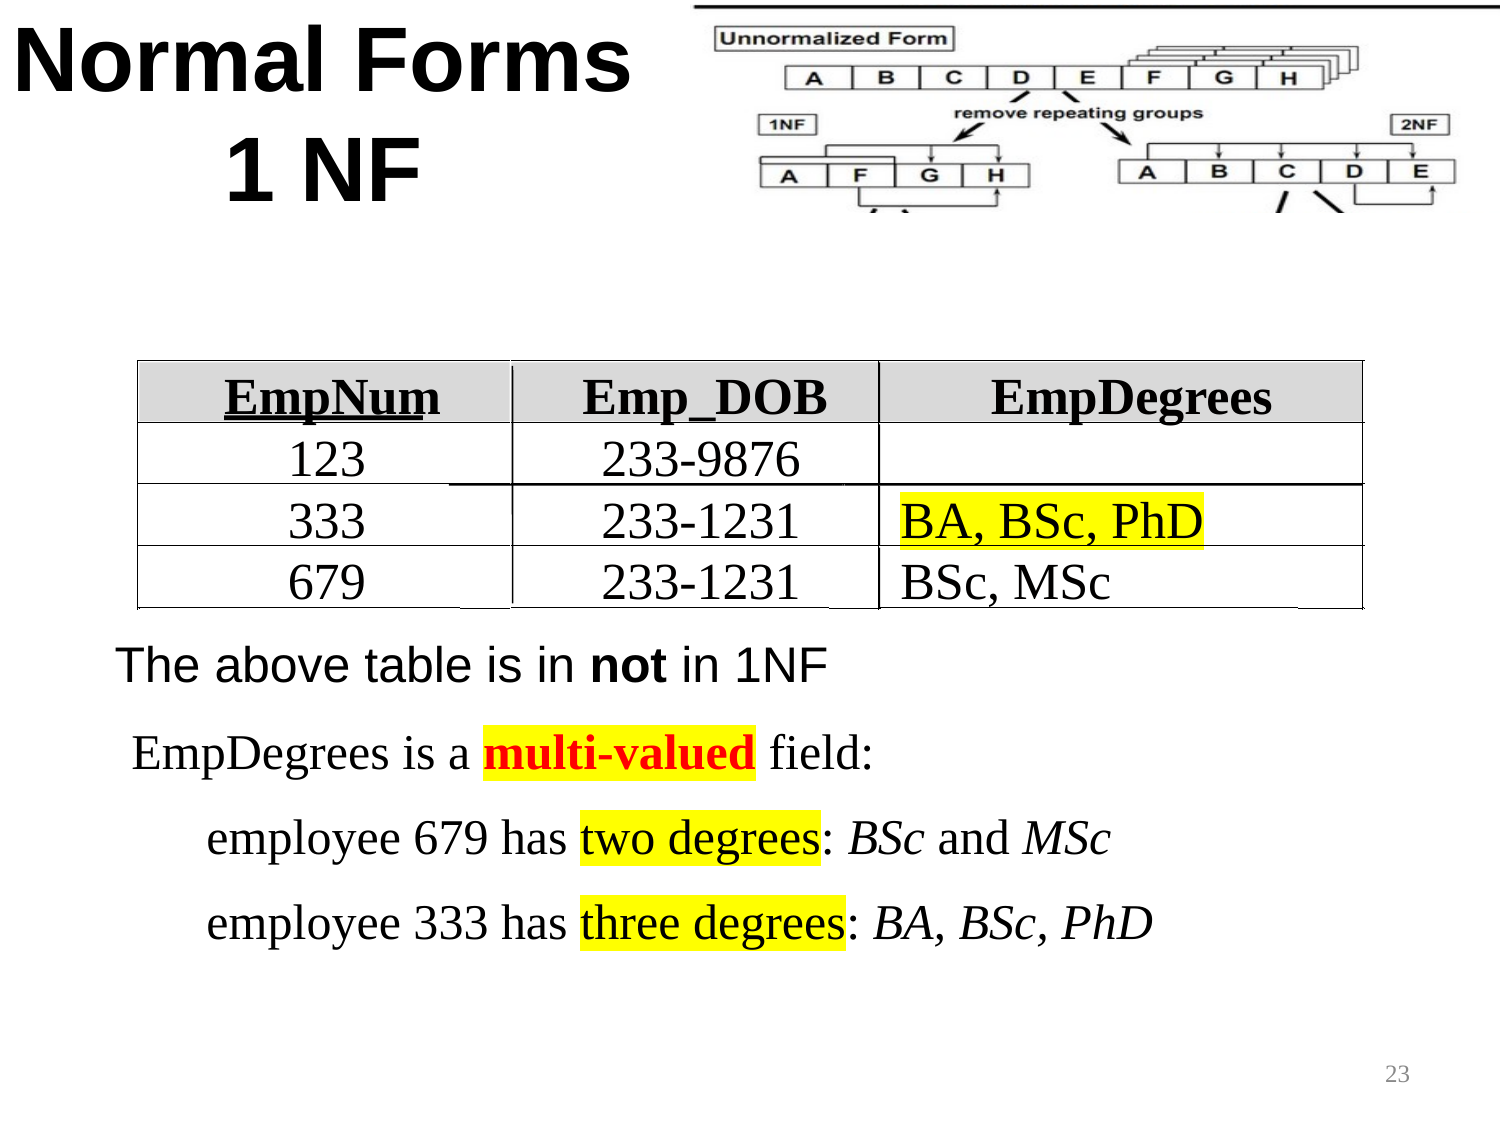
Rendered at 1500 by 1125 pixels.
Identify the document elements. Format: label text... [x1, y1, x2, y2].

text_box [829, 362, 878, 422]
text_box 123 [288, 424, 367, 483]
text_box 233-9876 [601, 424, 801, 483]
text_box EmpDegrees [990, 362, 1273, 422]
slide_number 23 [1074, 1042, 1425, 1103]
text_box [881, 362, 990, 422]
text_box The above table is in not in 1NF [99, 624, 1313, 700]
picture [689, 4, 1500, 213]
text_box 679 [288, 547, 367, 607]
text_box BSc, MSc [900, 547, 1112, 607]
text_box 233-1231 [601, 547, 801, 607]
text_box EmpNum [224, 362, 442, 422]
text_box [442, 362, 510, 422]
text_box 333 [288, 486, 367, 545]
text_box BA, BSc, PhD [900, 486, 1204, 545]
text_box BA, BSc, PhD [900, 546, 1204, 550]
text_box [224, 415, 423, 421]
text_box [1273, 362, 1362, 422]
text_box EmpDegrees is a multi-valued field: employee 679 has two degrees: BSc and MSc employee 333 has three degrees: BA, BSc, PhD [116, 712, 1417, 958]
text_box 233-1231 [601, 486, 801, 545]
text_box Normal Forms 1 NF [0, 15, 684, 204]
text_box [511, 362, 582, 422]
text_box [139, 362, 224, 422]
text_box Emp_DOB [582, 362, 829, 422]
